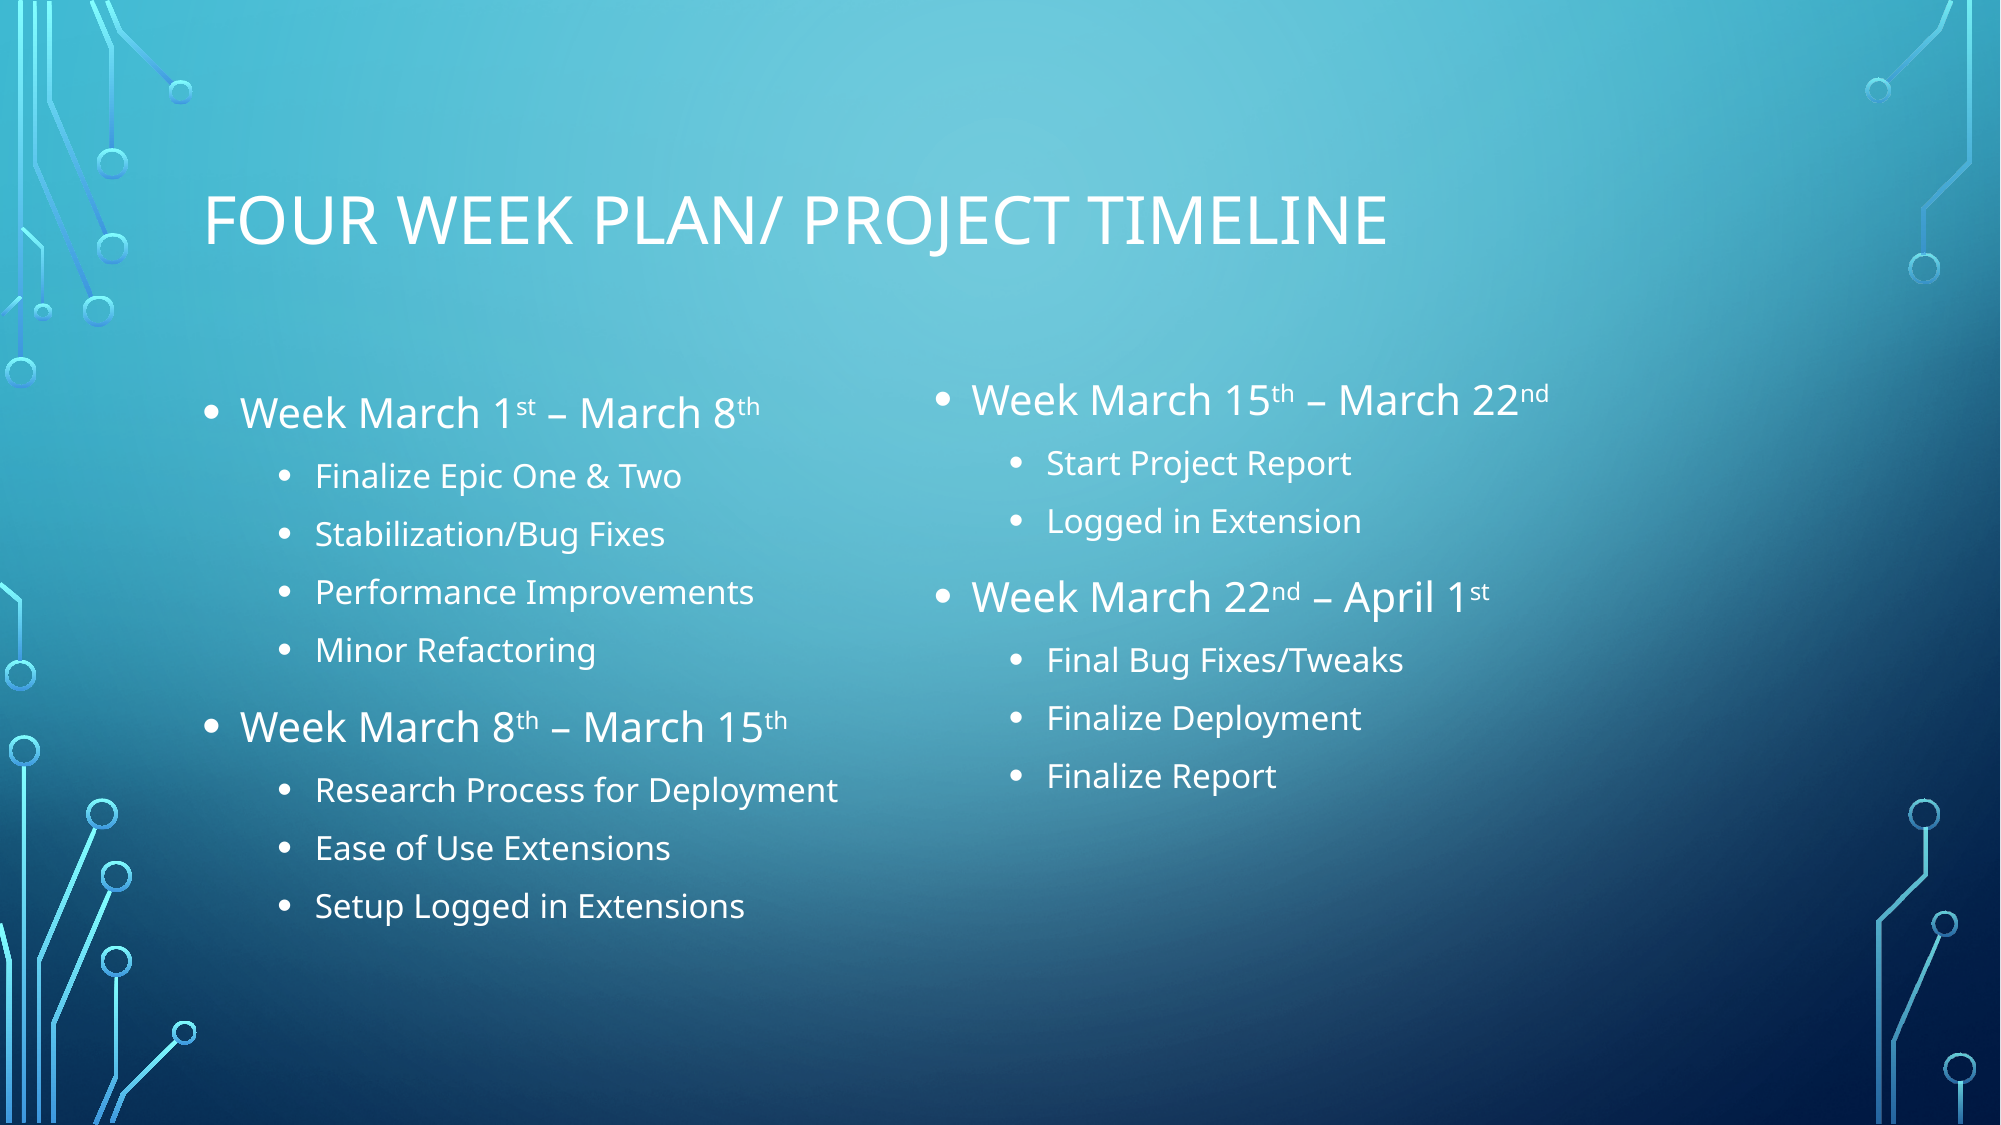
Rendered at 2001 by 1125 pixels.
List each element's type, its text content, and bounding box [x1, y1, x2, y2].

text_box Week March 15th – March 22nd Start Project Report Logged in Extension Week March 22nd – April 1st Final Bug Fixes/Tweaks Finalize Deployment Finalize Report [918, 356, 1677, 1007]
title Four Week Plan/ Project Timeline [187, 101, 1575, 344]
list Week March 1st – March 8th Finalize Epic One & Two Stabilization/Bug Fixes Performance Improvements Minor Refactoring Week March 8th – March 15th Research Process for Deployment Ease of Use Extensions Setup Logged in Extensions [187, 369, 919, 1020]
